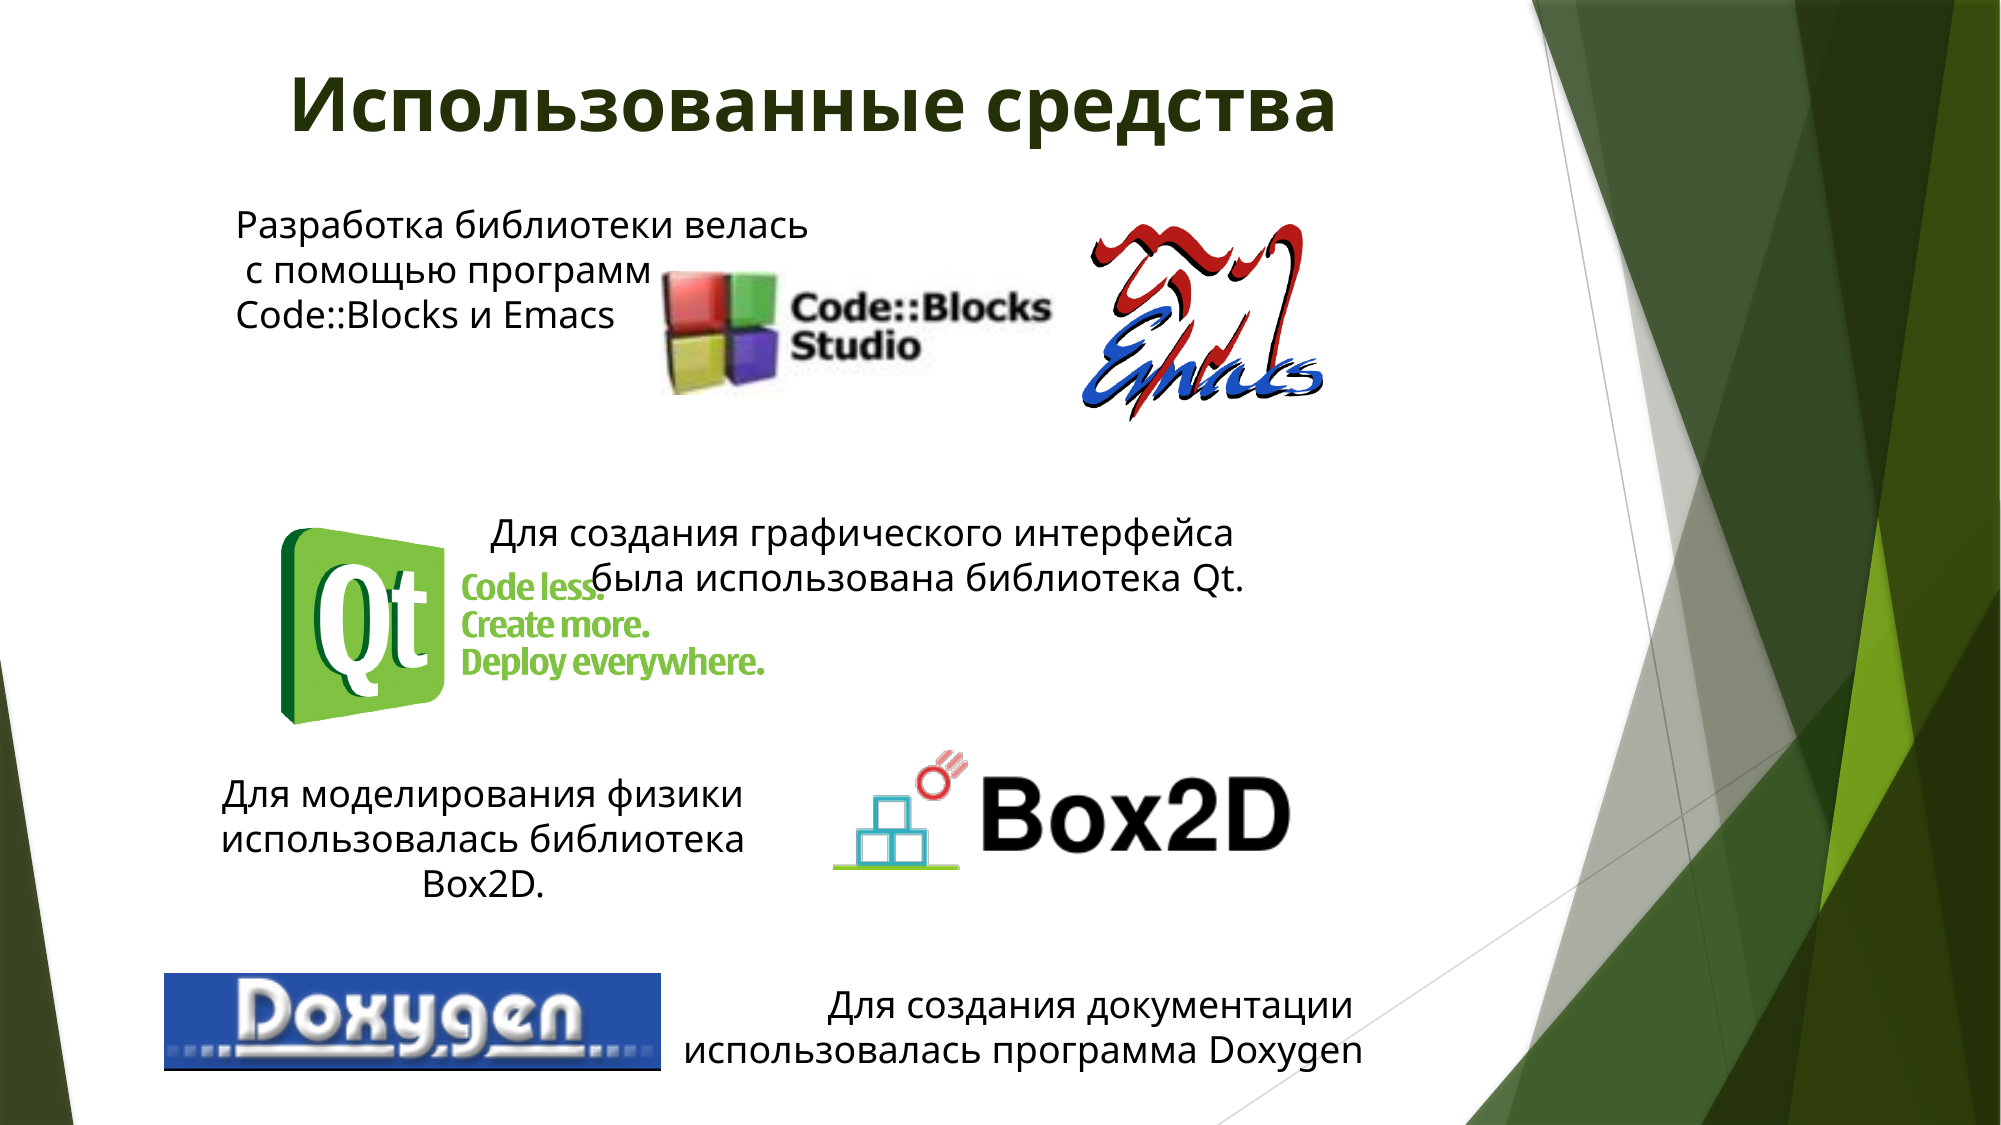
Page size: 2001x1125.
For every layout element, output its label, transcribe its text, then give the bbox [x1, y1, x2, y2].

text_box Разработка библиотеки велась с помощью программ Code::Blocks и Emacs [220, 193, 825, 344]
picture [832, 750, 1303, 871]
picture [659, 270, 1056, 396]
text_box Для создания документации использовалась программа Doxygen [668, 973, 1379, 1079]
picture [1082, 223, 1324, 422]
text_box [245, 485, 1260, 763]
picture [164, 973, 661, 1072]
text_box Для моделирования физики использовалась библиотека Box2D. [159, 762, 808, 913]
title Использованные средства [108, 48, 1519, 266]
